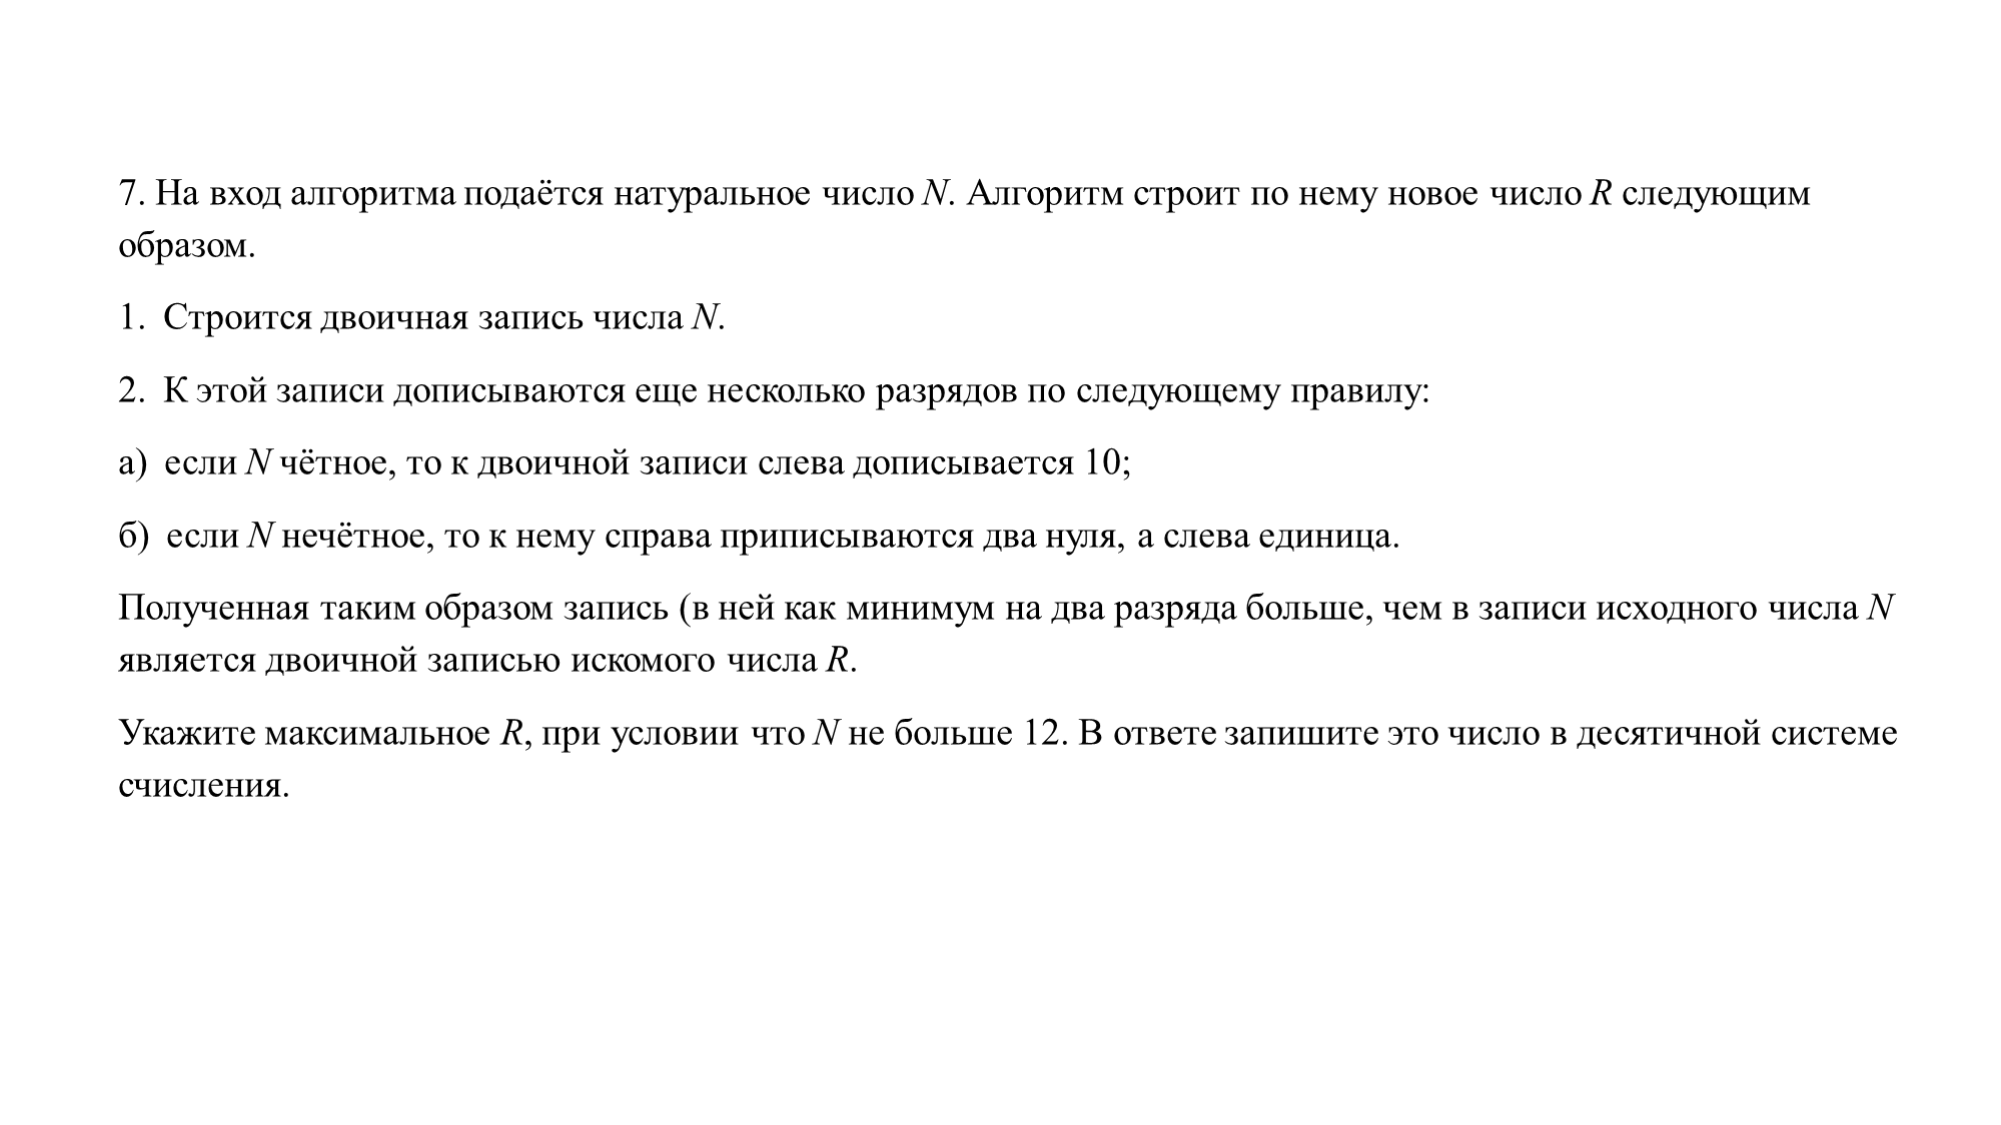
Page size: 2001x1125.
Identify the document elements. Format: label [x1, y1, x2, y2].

picture [95, 155, 1954, 829]
